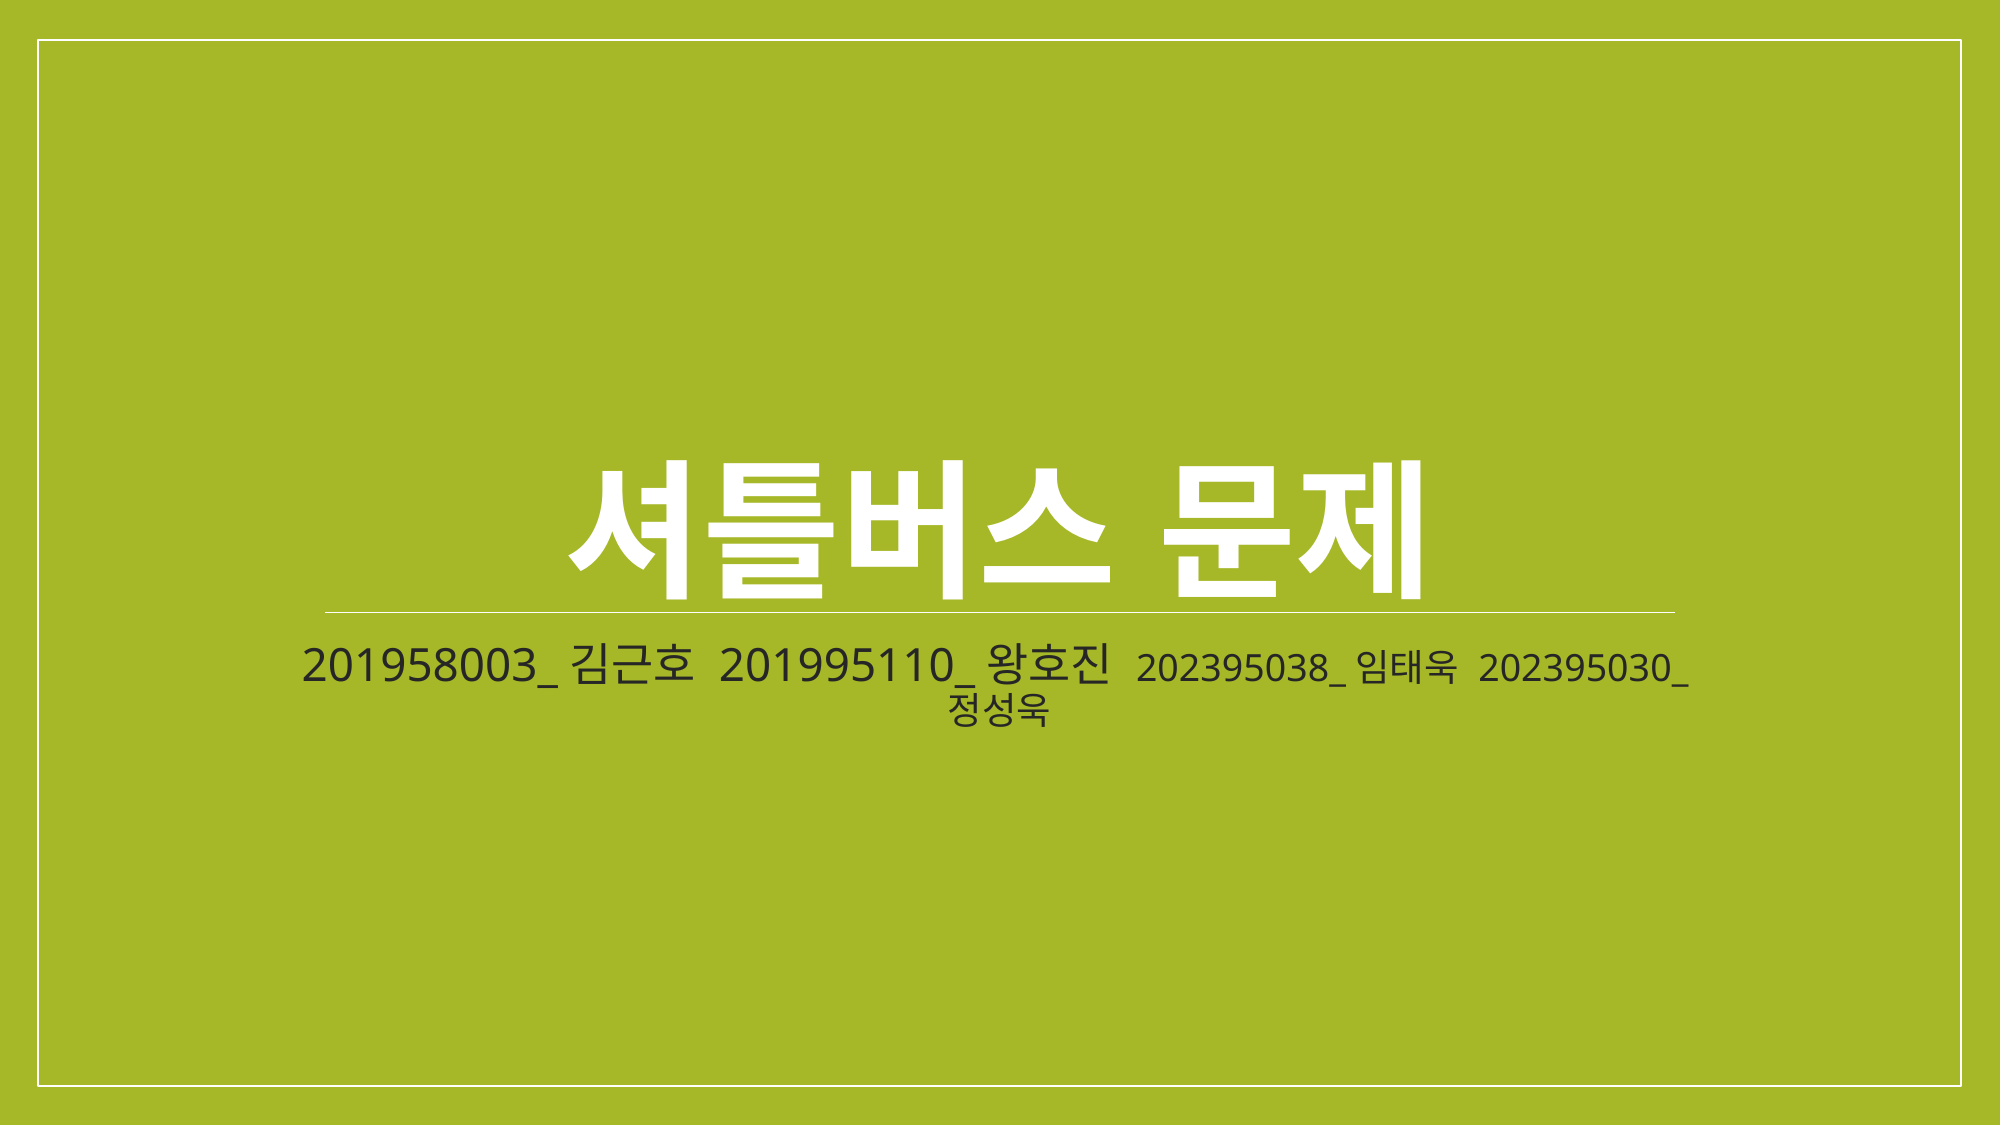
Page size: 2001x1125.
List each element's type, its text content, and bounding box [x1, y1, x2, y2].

subtitle 201958003_김근호 201995110_왕호진 202395038_임태욱 202395030_정성욱 [280, 634, 1719, 863]
title 셔틀버스 문제 [182, 144, 1818, 625]
